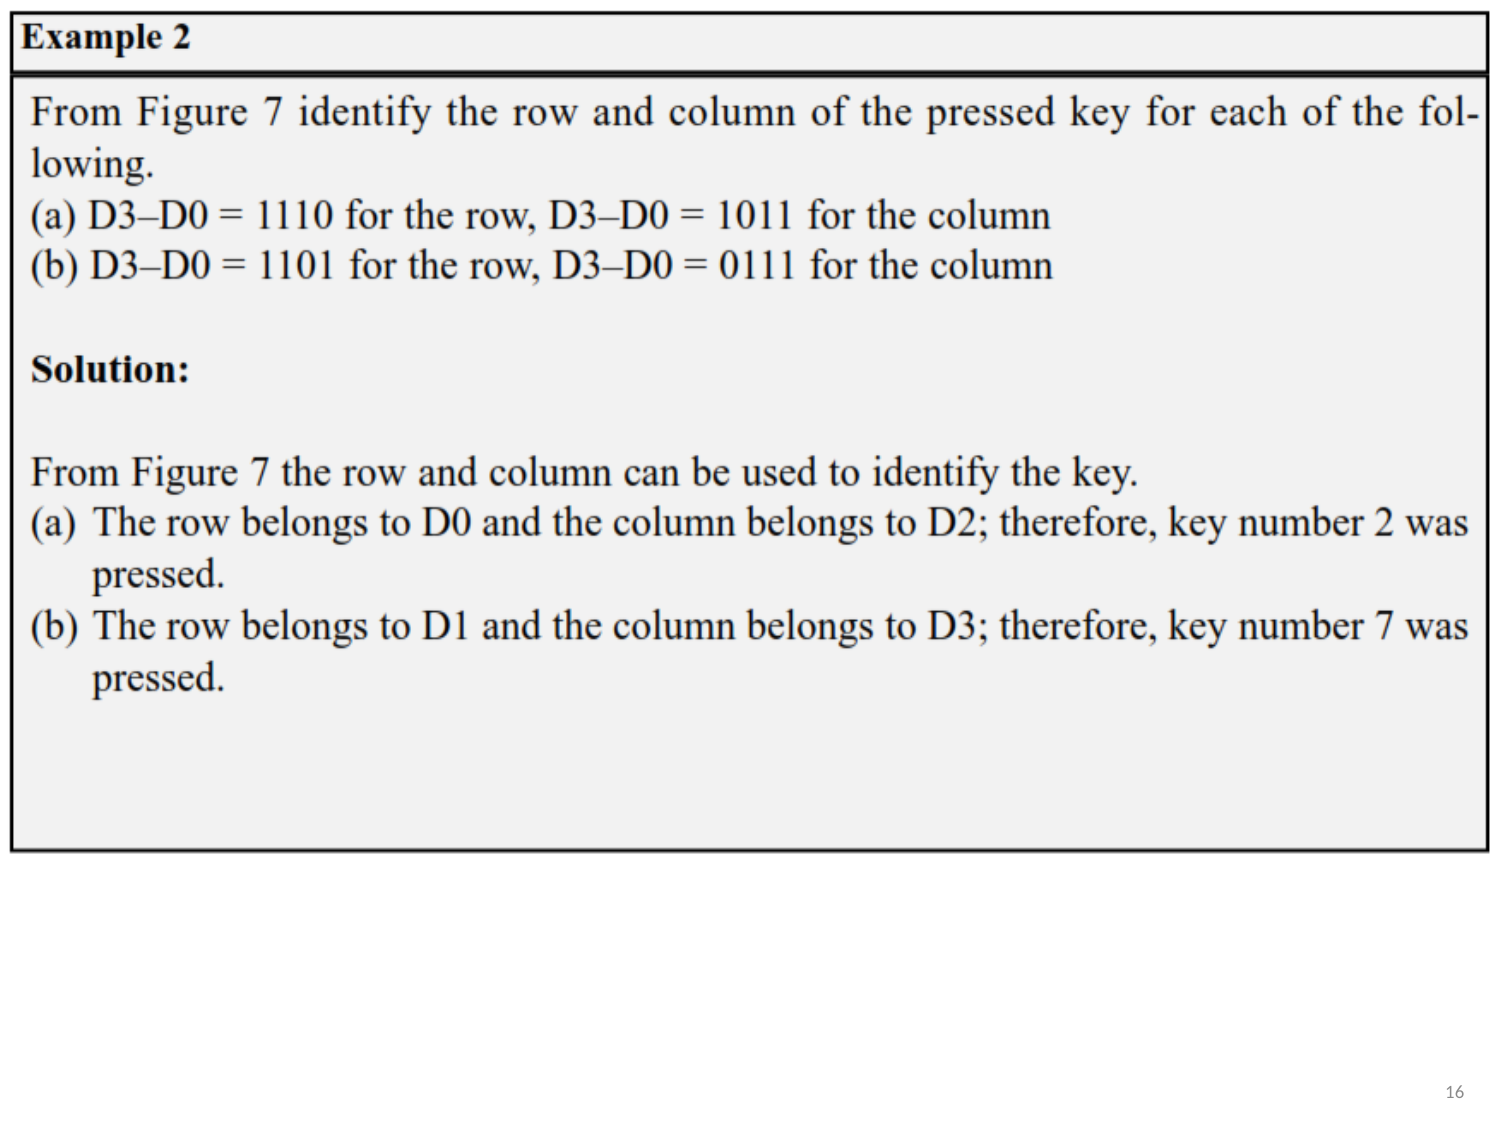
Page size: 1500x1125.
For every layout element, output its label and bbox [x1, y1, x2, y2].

picture [0, 0, 1500, 868]
